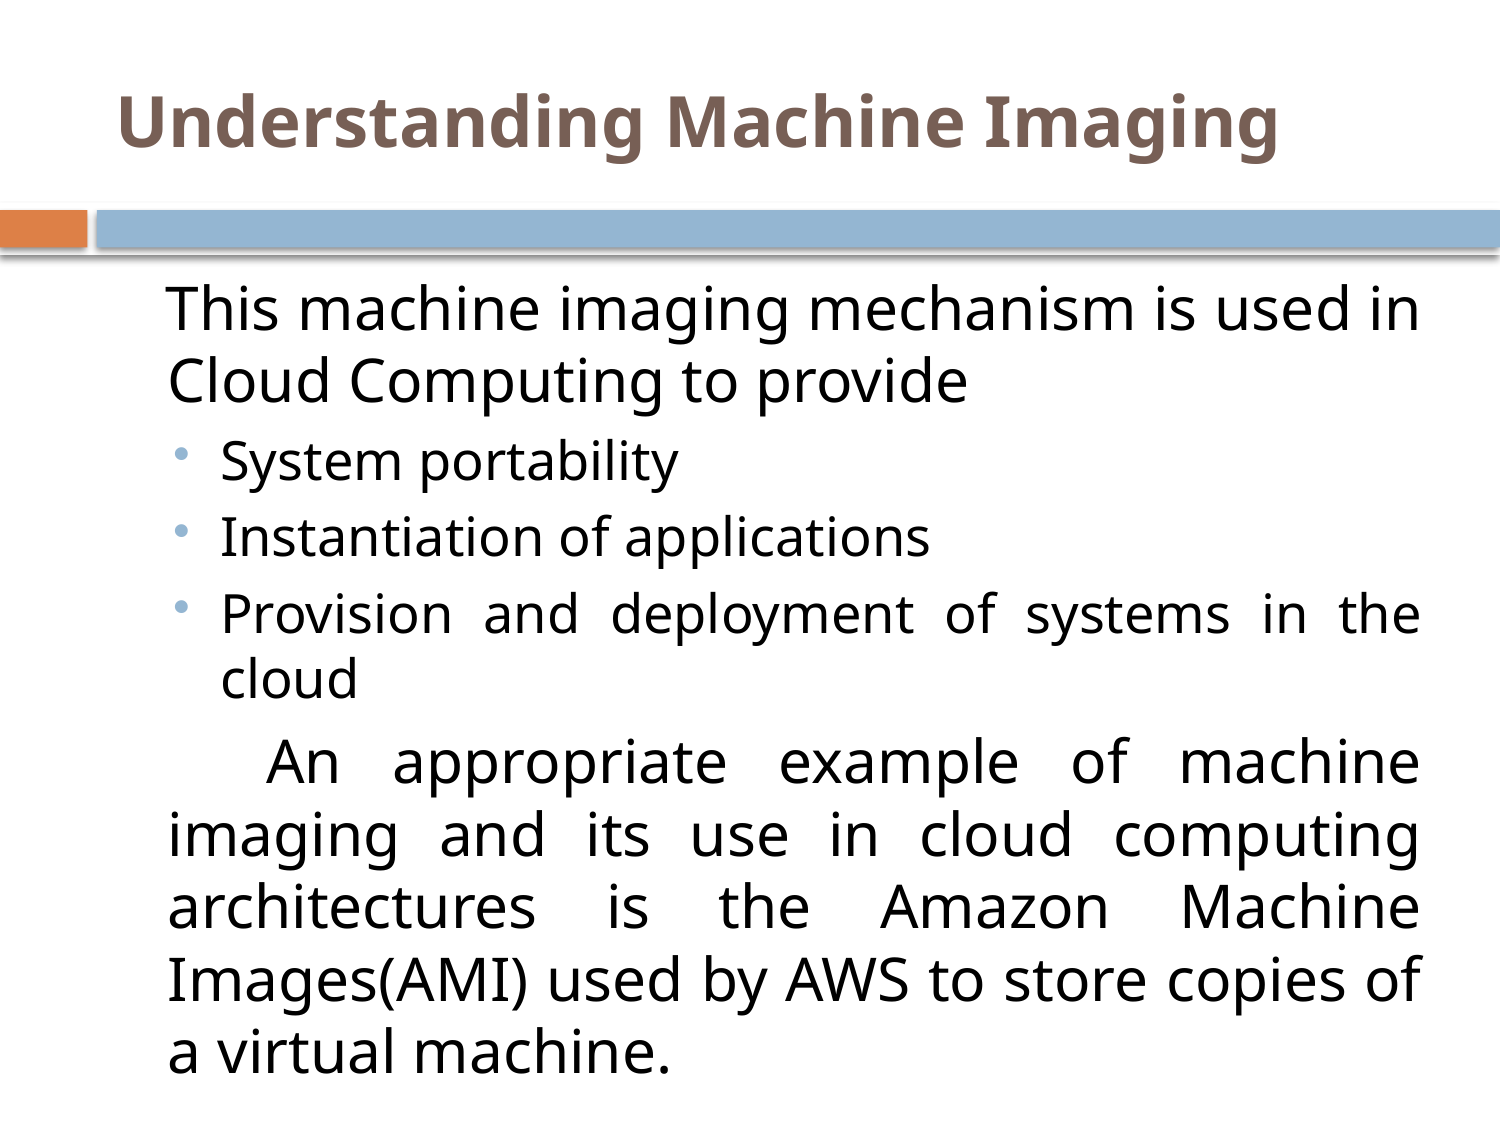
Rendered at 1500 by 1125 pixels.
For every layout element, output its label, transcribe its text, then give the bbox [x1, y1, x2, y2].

title Understanding Machine Imaging [100, 37, 1438, 200]
list This machine imaging mechanism is used in Cloud Computing to provide System portability Instantiation of applications Provision and deployment of systems in the cloud An appropriate example of machine imaging and its use in cloud computing architectures is the Amazon Machine Images(AMI) used by AWS to store copies of a virtual machine. [100, 262, 1438, 1000]
